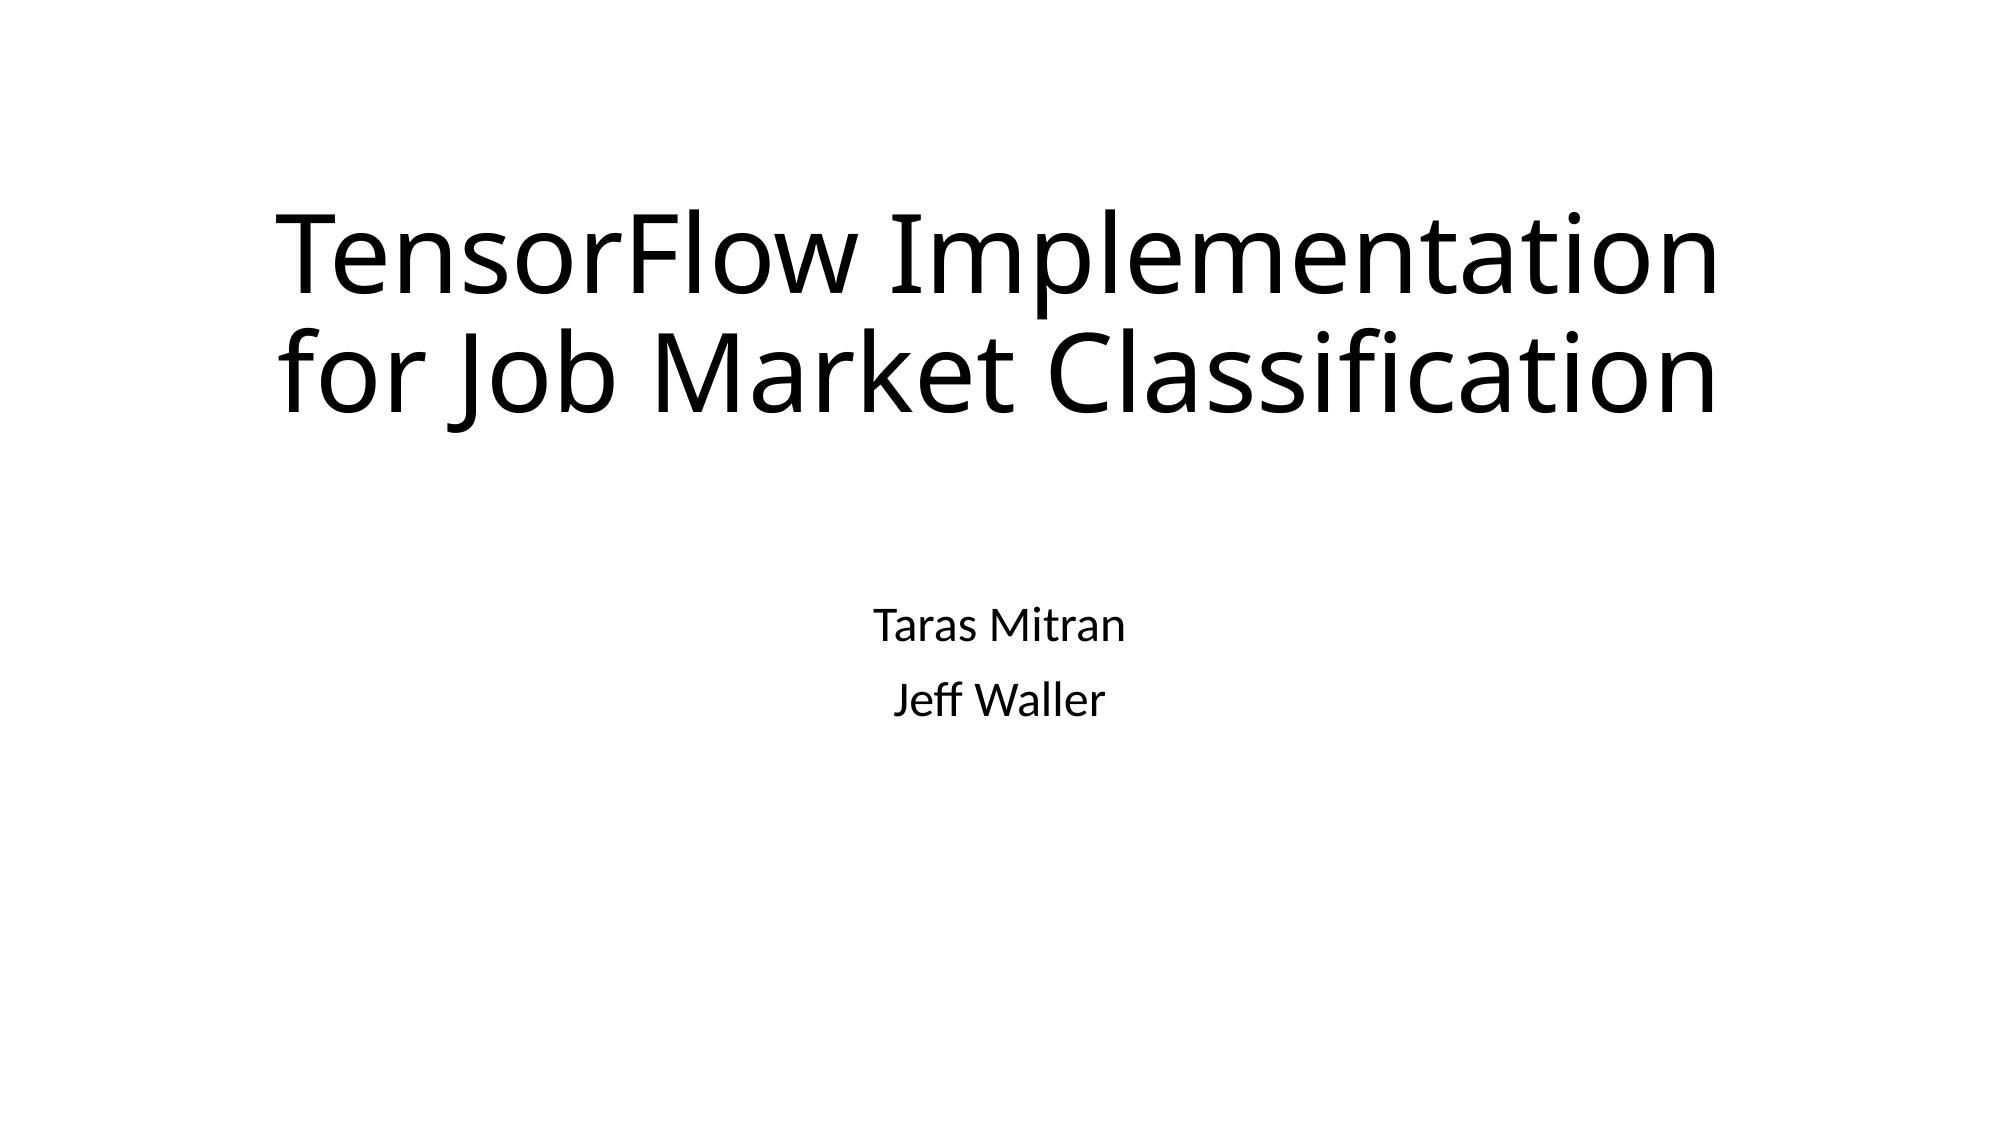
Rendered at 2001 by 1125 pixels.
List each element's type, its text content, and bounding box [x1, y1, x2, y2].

subtitle Taras Mitran Jeff Waller [249, 590, 1750, 863]
title TensorFlow Implementation for Job Market Classification [249, 184, 1750, 576]
